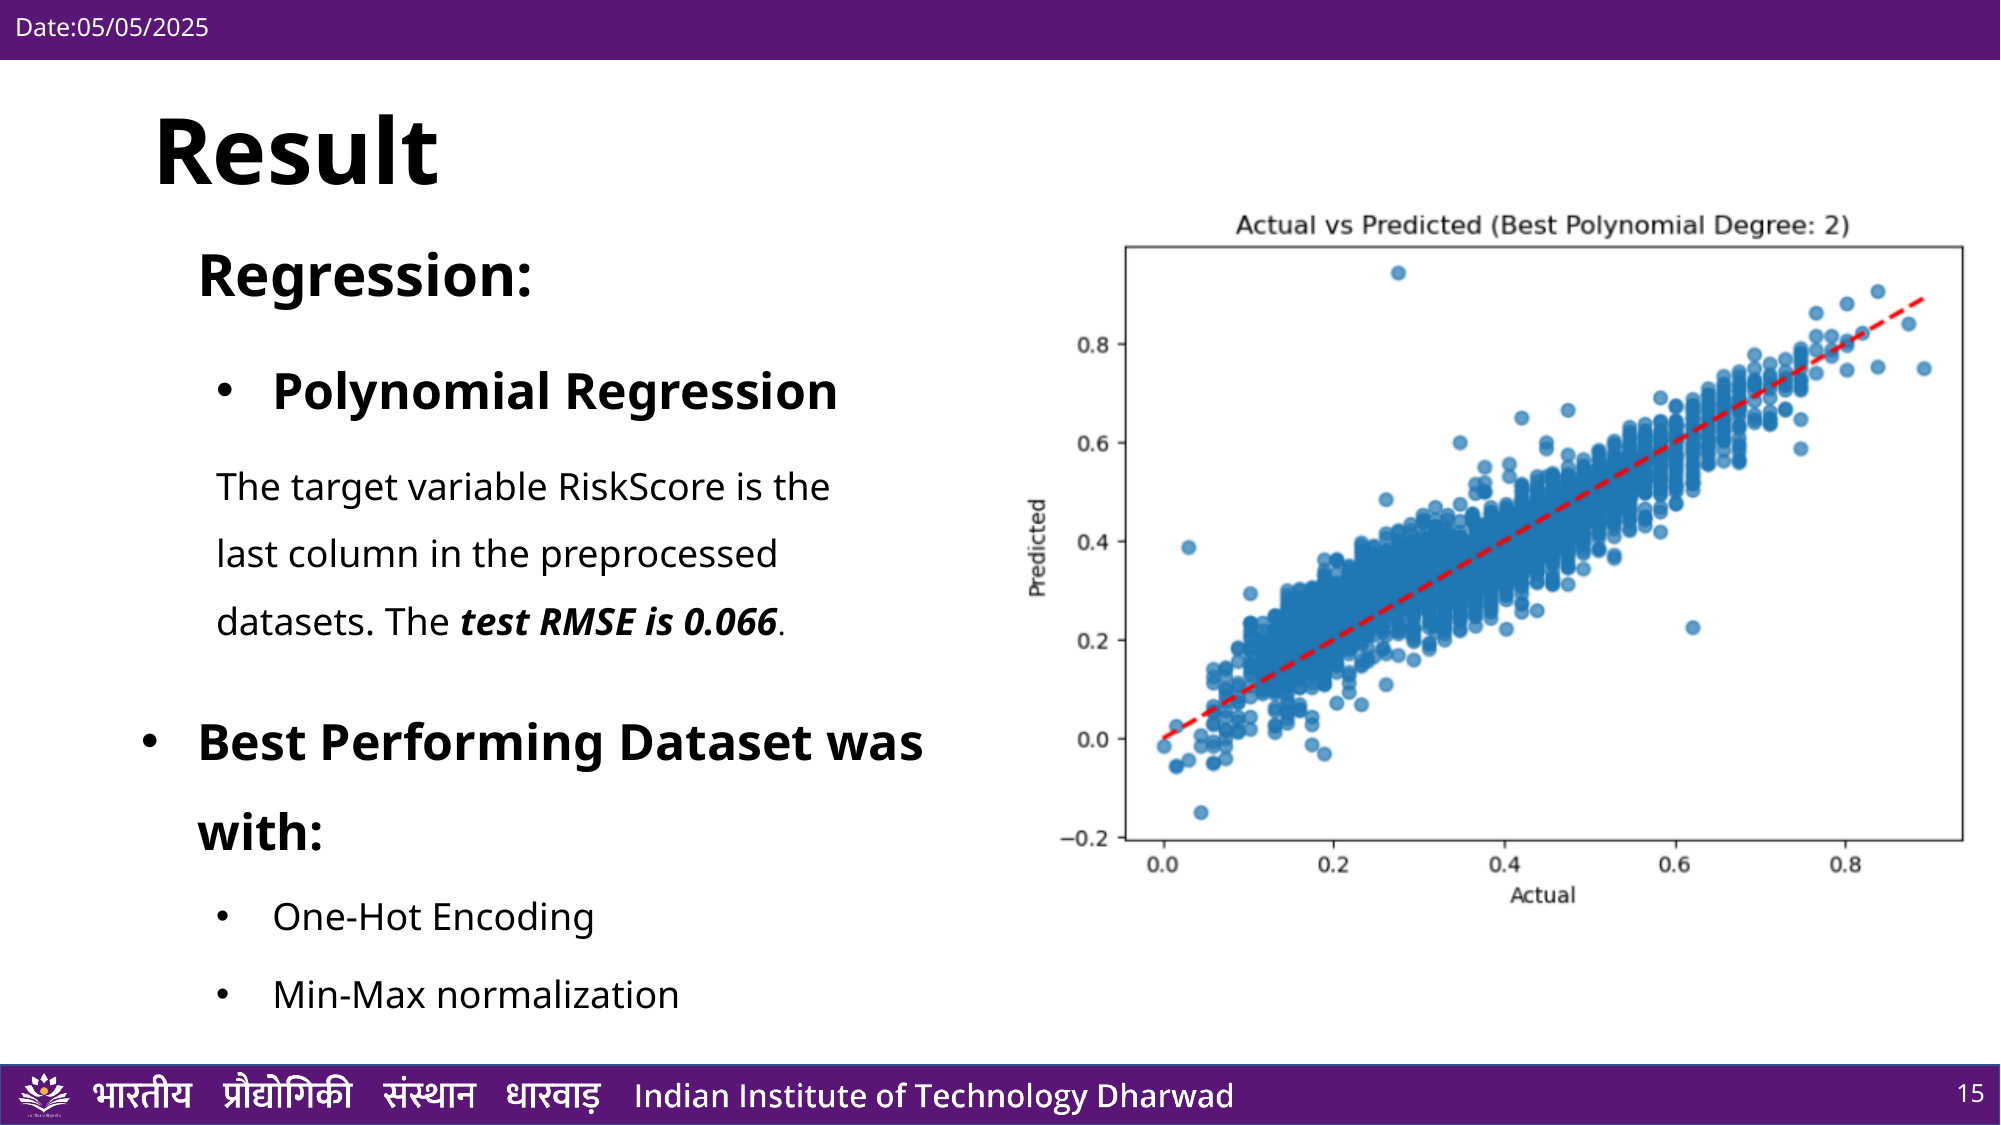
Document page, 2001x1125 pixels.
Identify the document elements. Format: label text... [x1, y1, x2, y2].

list Regression: Polynomial Regression The target variable RiskScore is the last column in the preprocessed datasets. The test RMSE is 0.066. [107, 195, 908, 672]
picture [18, 1072, 1232, 1118]
text_box Best Performing Dataset was with: One-Hot Encoding Min-Max normalization [107, 672, 957, 1028]
picture [986, 208, 1985, 917]
title Result [137, 59, 908, 195]
list Date:05/05/2025 [0, 0, 1492, 53]
